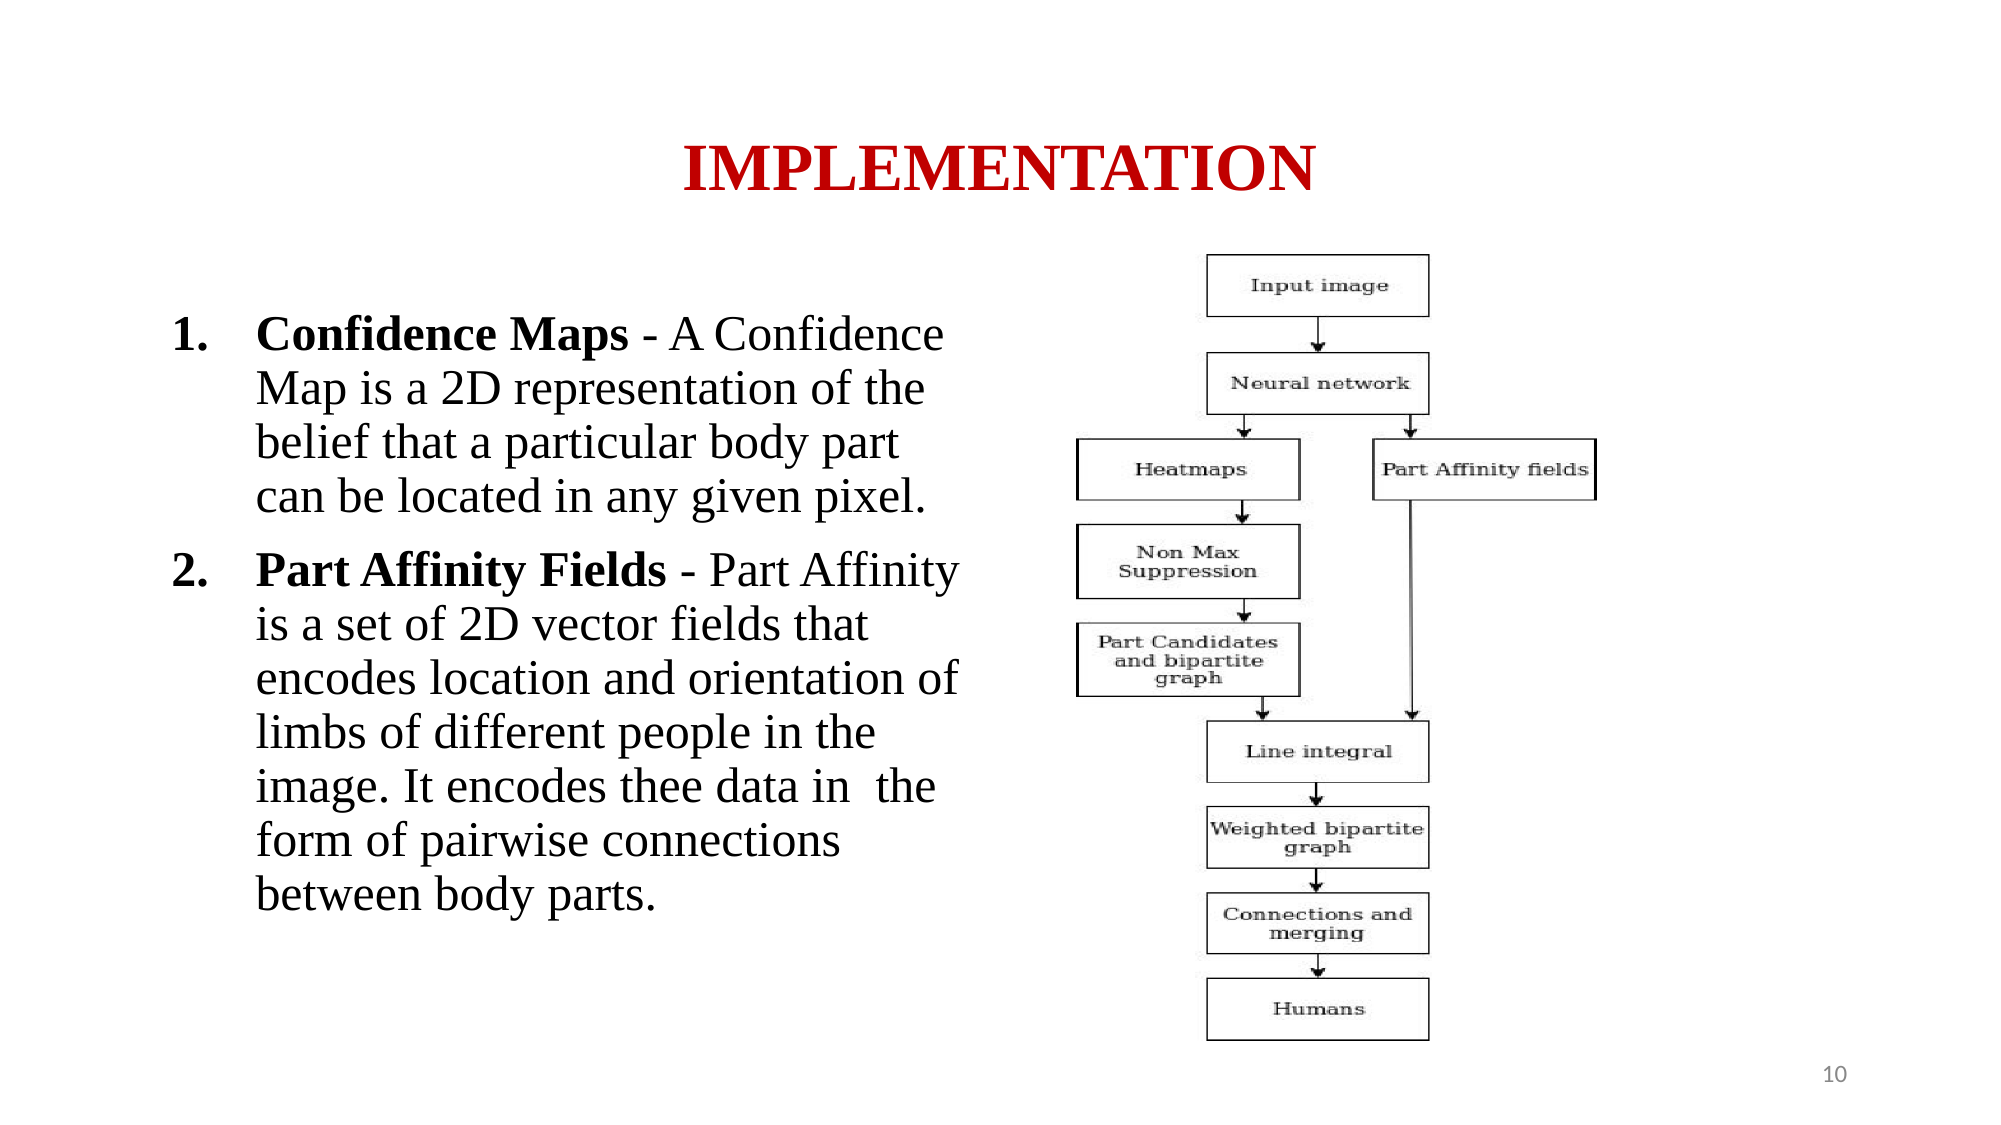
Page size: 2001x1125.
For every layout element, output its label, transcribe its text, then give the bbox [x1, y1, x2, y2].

slide_number 10 [1412, 1042, 1863, 1103]
title IMPLEMENTATION [137, 59, 1863, 278]
picture [1024, 249, 1700, 1043]
list Confidence Maps - A Confidence Map is a 2D representation of the belief that a particular body part can be located in any given pixel. Part Affinity Fields - Part Affinity is a set of 2D vector fields that encodes location and orientation of limbs of different people in the image. It encodes thee data in the form of pairwise connections between body parts. [137, 299, 988, 1014]
